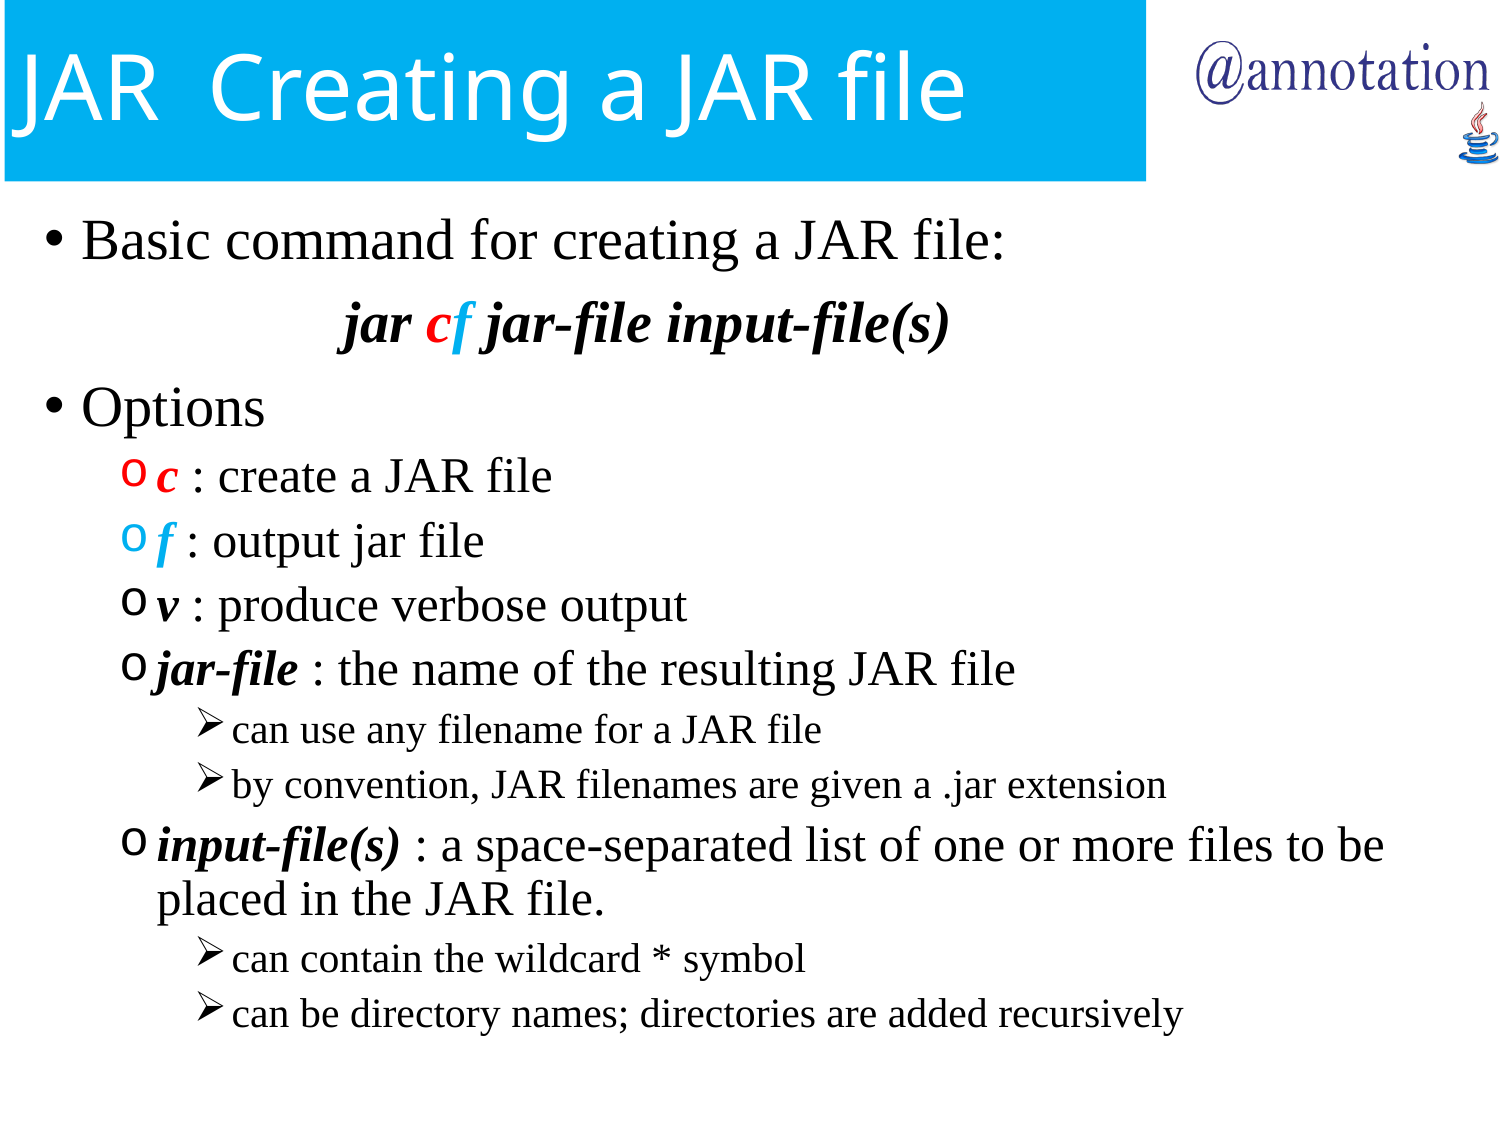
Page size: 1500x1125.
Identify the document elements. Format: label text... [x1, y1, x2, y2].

title JAR Creating a JAR file [4, 0, 1147, 182]
picture [1187, 0, 1500, 166]
list Basic command for creating a JAR file: jar cf jar-file input-file(s) Options c : create a JAR file f : output jar file v : produce verbose output jar-file : the name of the resulting JAR file can use any filename for a JAR file by convention, JAR filenames are given a .jar extension input-file(s) : a space-separated list of one or more files to be placed in the JAR file. can contain the wildcard * symbol can be directory names; directories are added recursively [29, 201, 1469, 1100]
